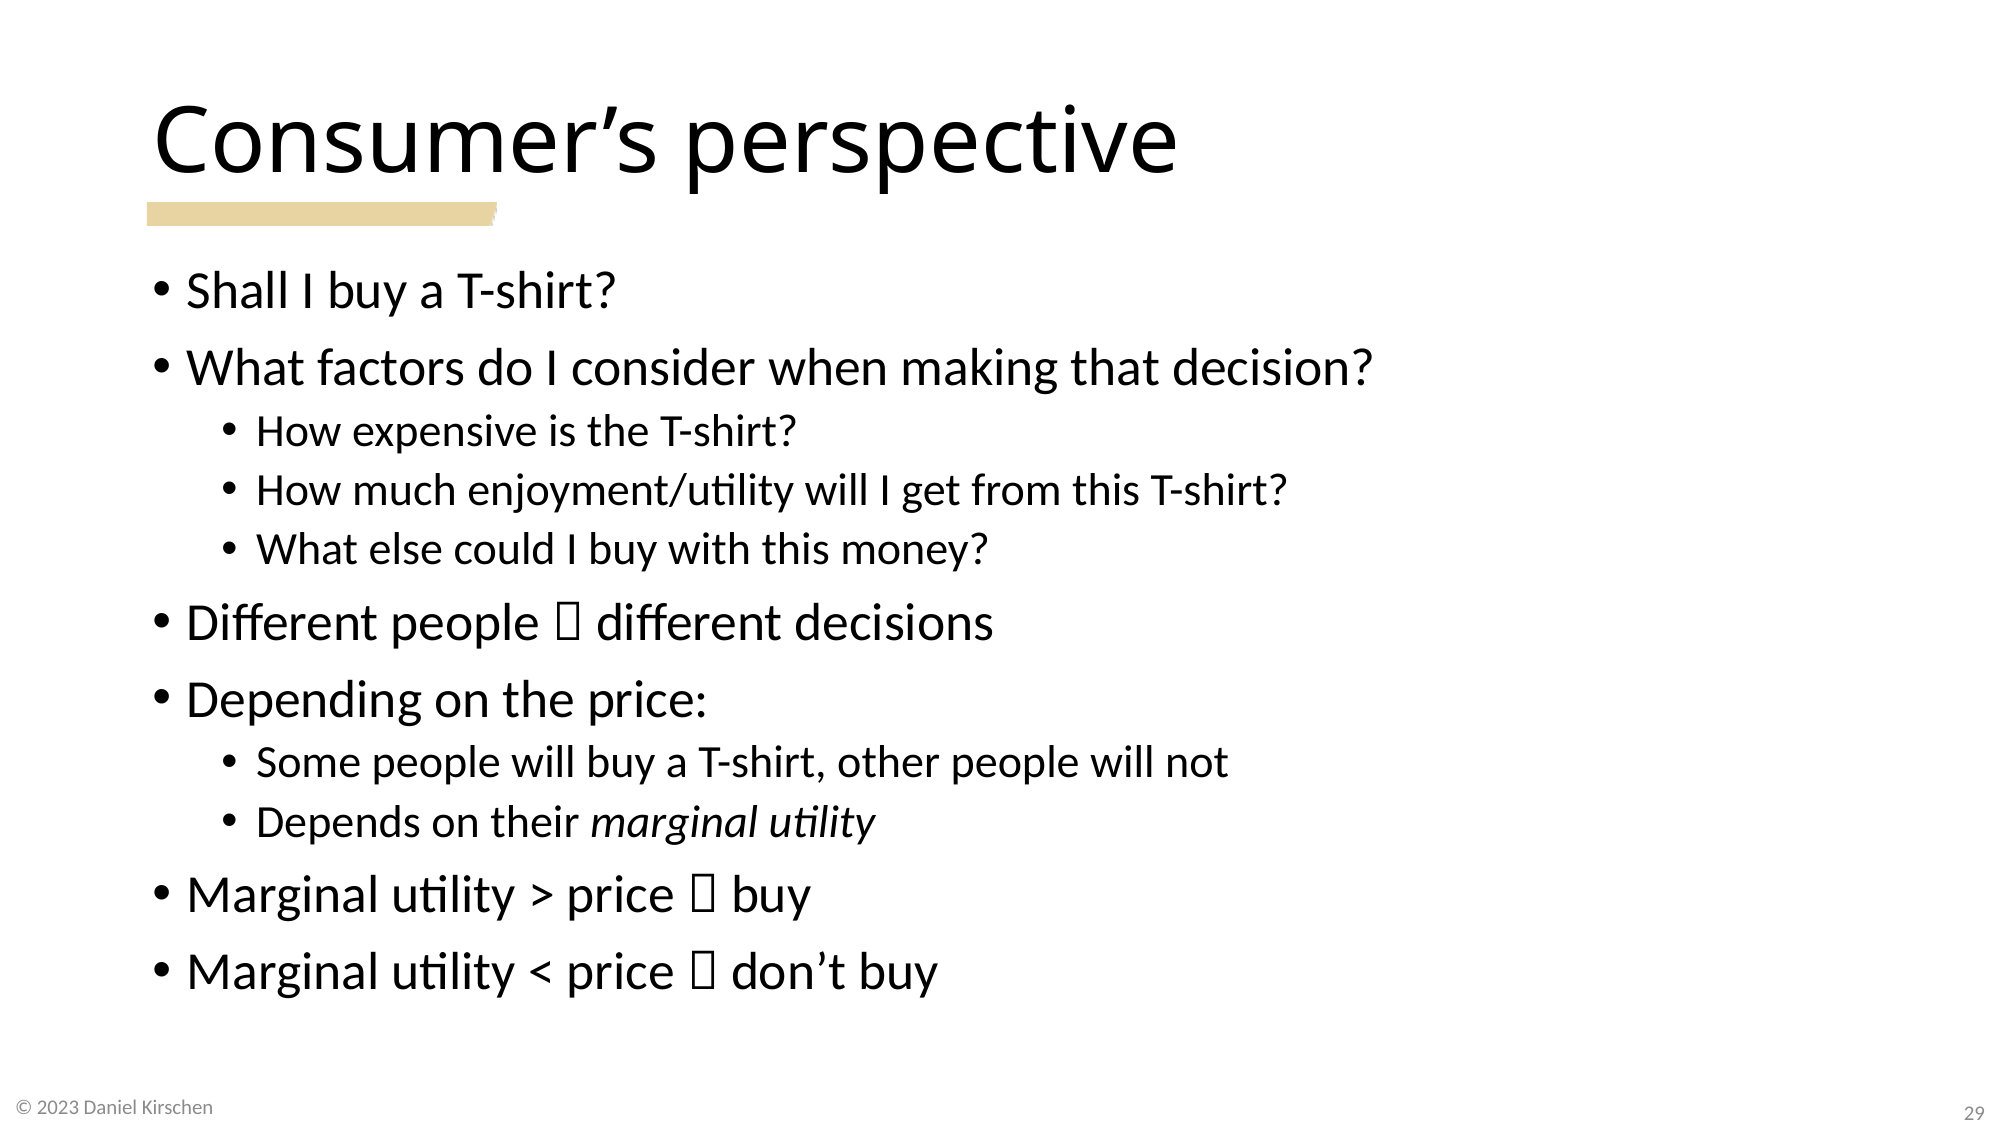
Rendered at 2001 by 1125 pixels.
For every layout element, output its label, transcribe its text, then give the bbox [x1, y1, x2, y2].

slide_number © 2023 Daniel Kirschen [0, 1080, 517, 1125]
list Shall I buy a T-shirt? What factors do I consider when making that decision? How expensive is the T-shirt? How much enjoyment/utility will I get from this T-shirt? What else could I buy with this money? Different people  different decisions Depending on the price: Some people will buy a T-shirt, other people will not Depends on their marginal utility Marginal utility > price  buy Marginal utility < price  don’t buy [137, 255, 1863, 1014]
title Consumer’s perspective [137, 59, 1863, 226]
slide_number 29 [1550, 1088, 2000, 1125]
